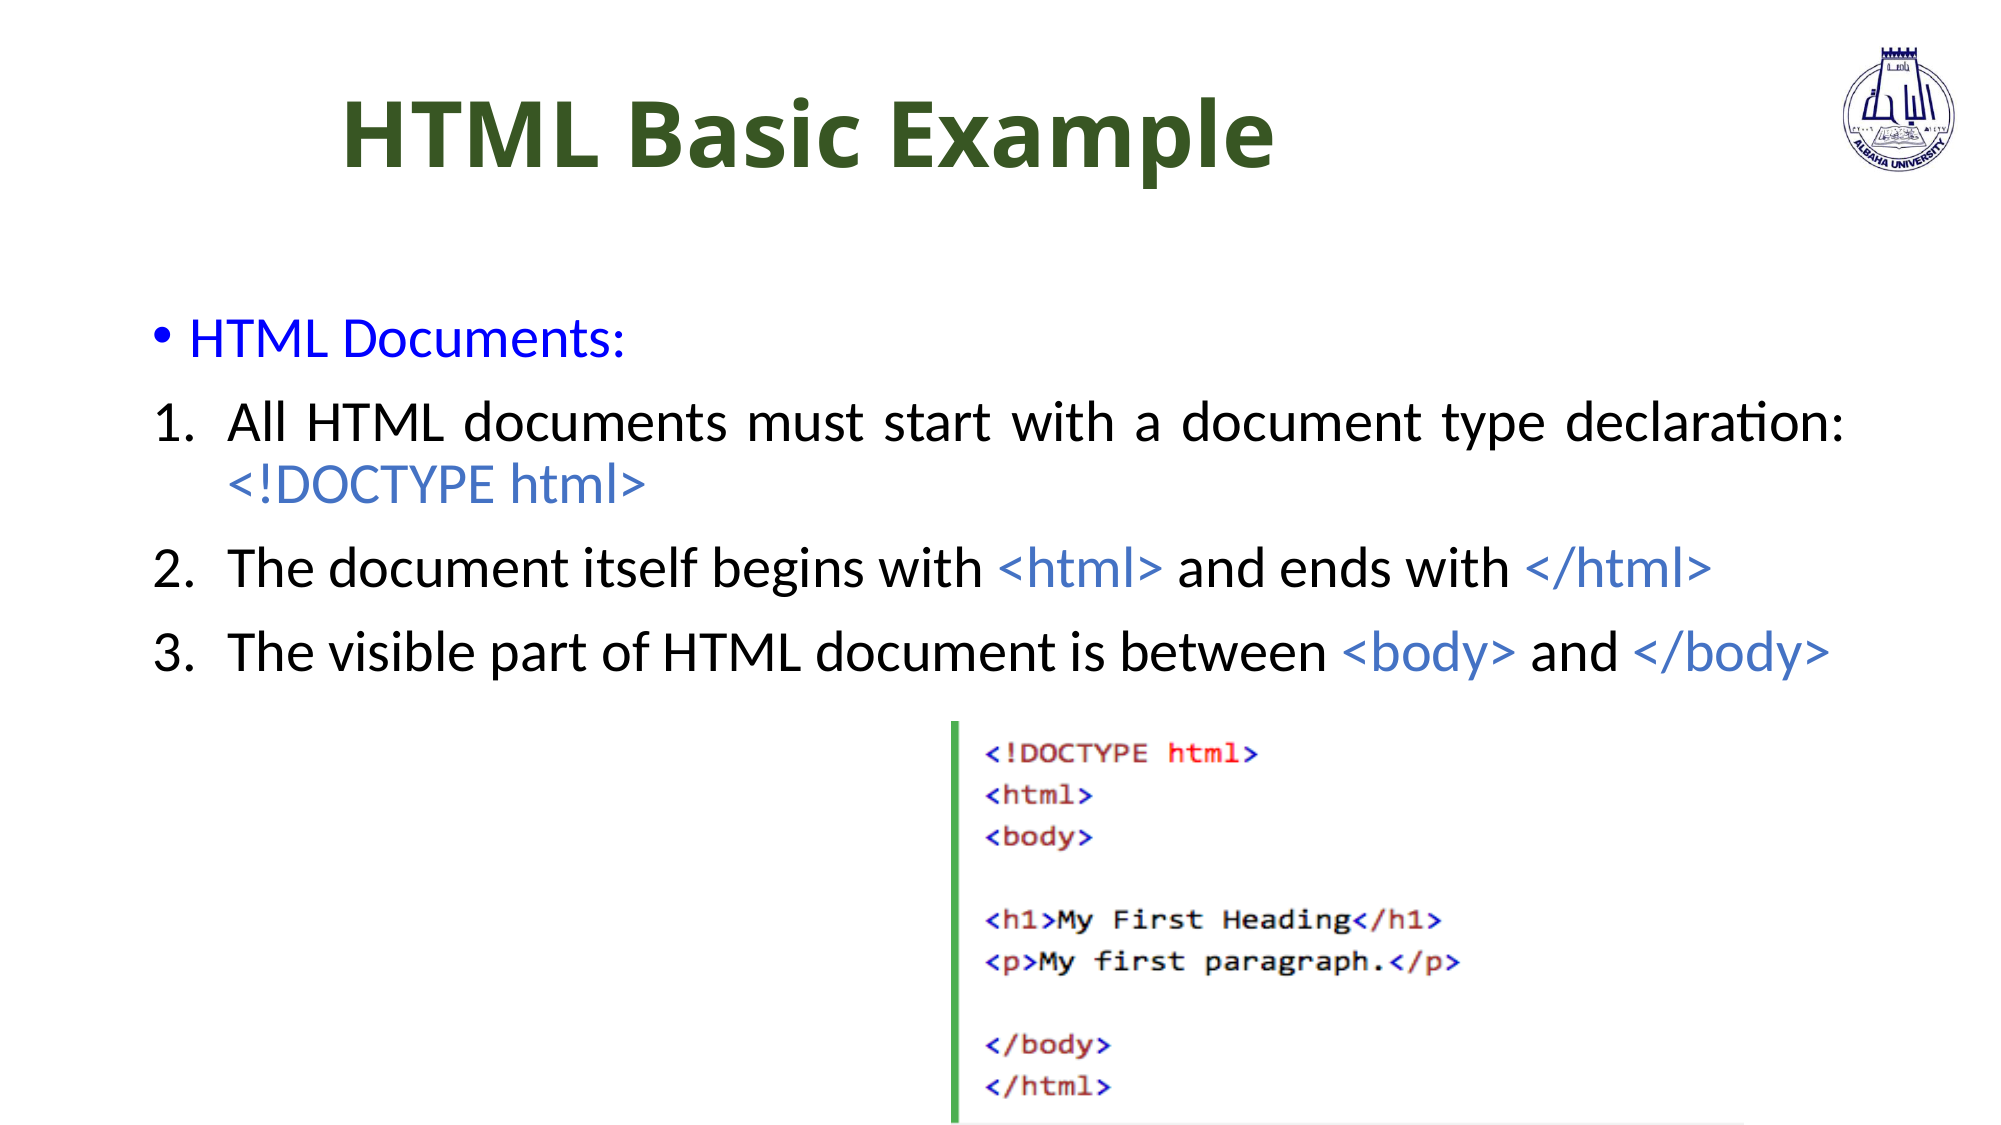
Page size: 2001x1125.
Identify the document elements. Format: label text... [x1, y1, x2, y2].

picture [1837, 45, 1960, 173]
title HTML Basic Example [324, 25, 1575, 250]
list HTML Documents: All HTML documents must start with a document type declaration: <!DOCTYPE html> The document itself begins with <html> and ends with </html> The visible part of HTML document is between <body> and </body> [137, 299, 1863, 1014]
picture [951, 721, 1744, 1125]
